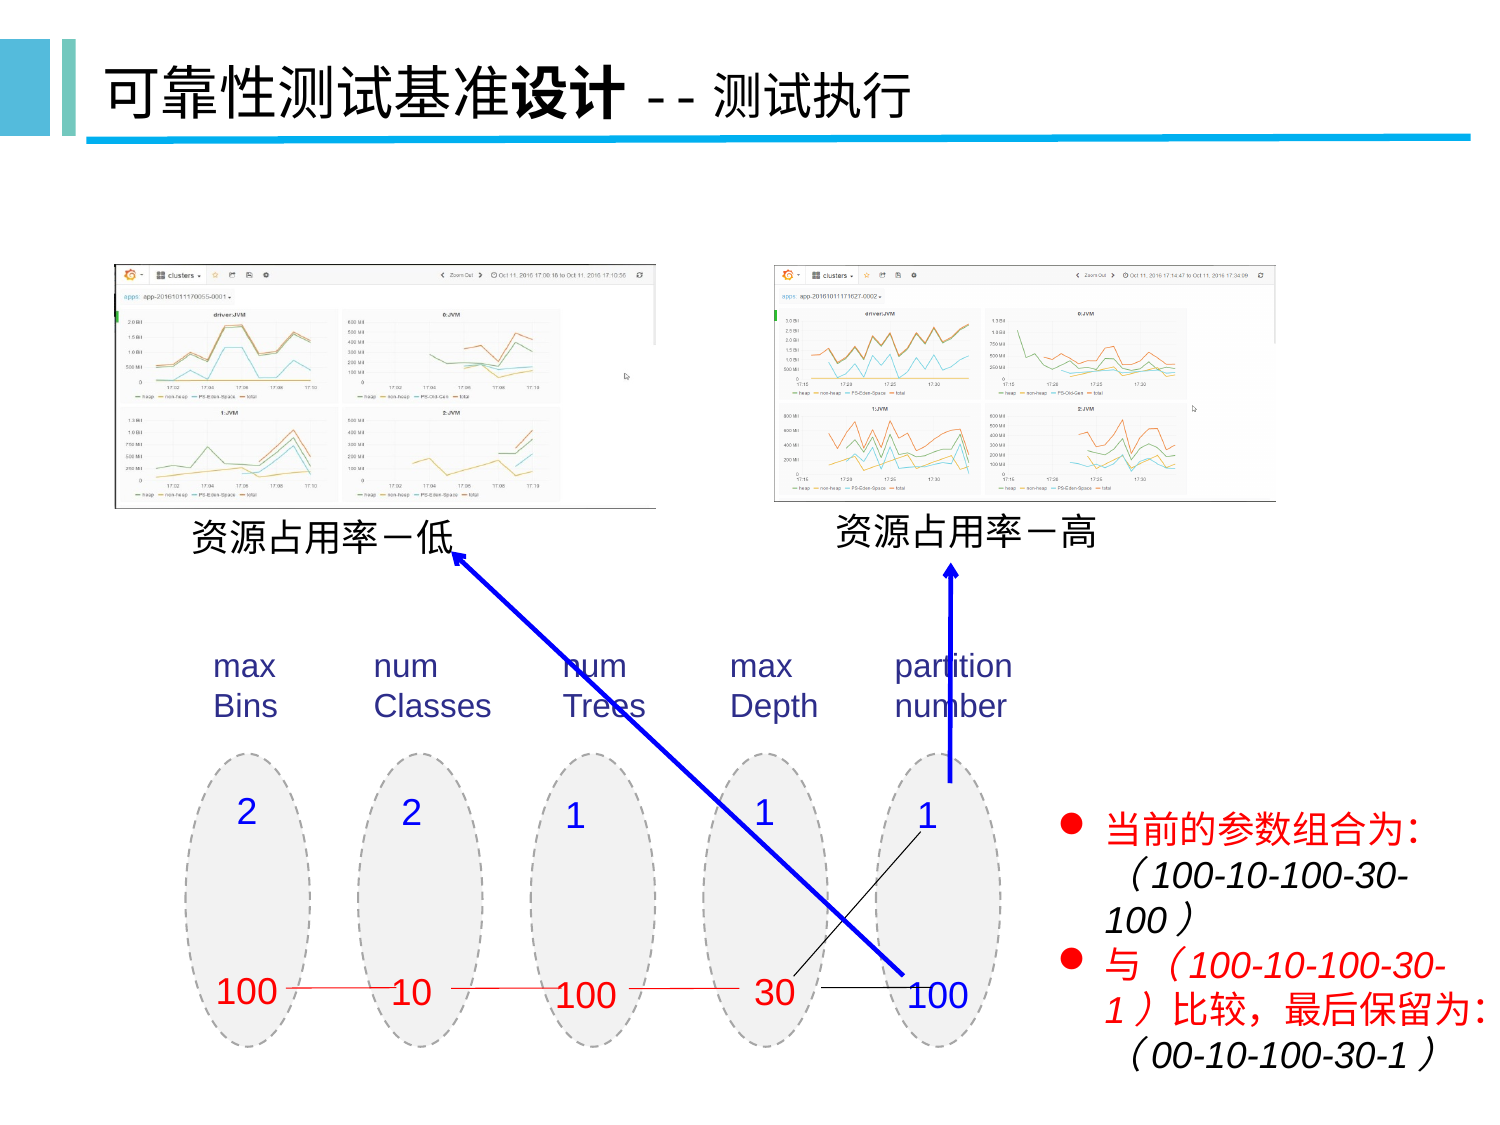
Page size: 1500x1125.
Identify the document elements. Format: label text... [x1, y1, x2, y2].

text_box 当前的参数组合为： （100-10-100-30-100） 与（100-10-100-30-1）比较，最后保留为：（00-10-100-30-1） [1042, 798, 1500, 1125]
text_box partition number [953, 636, 1069, 731]
text_box partition number [904, 636, 948, 731]
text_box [86, 137, 1471, 141]
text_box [774, 265, 1276, 561]
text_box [793, 831, 921, 977]
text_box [451, 551, 904, 976]
text_box 可靠性测试基准设计--测试执行 [87, 39, 1425, 137]
text_box num Classes [358, 636, 451, 731]
text_box max Bins [198, 636, 354, 731]
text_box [114, 264, 656, 567]
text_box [185, 753, 1008, 1047]
